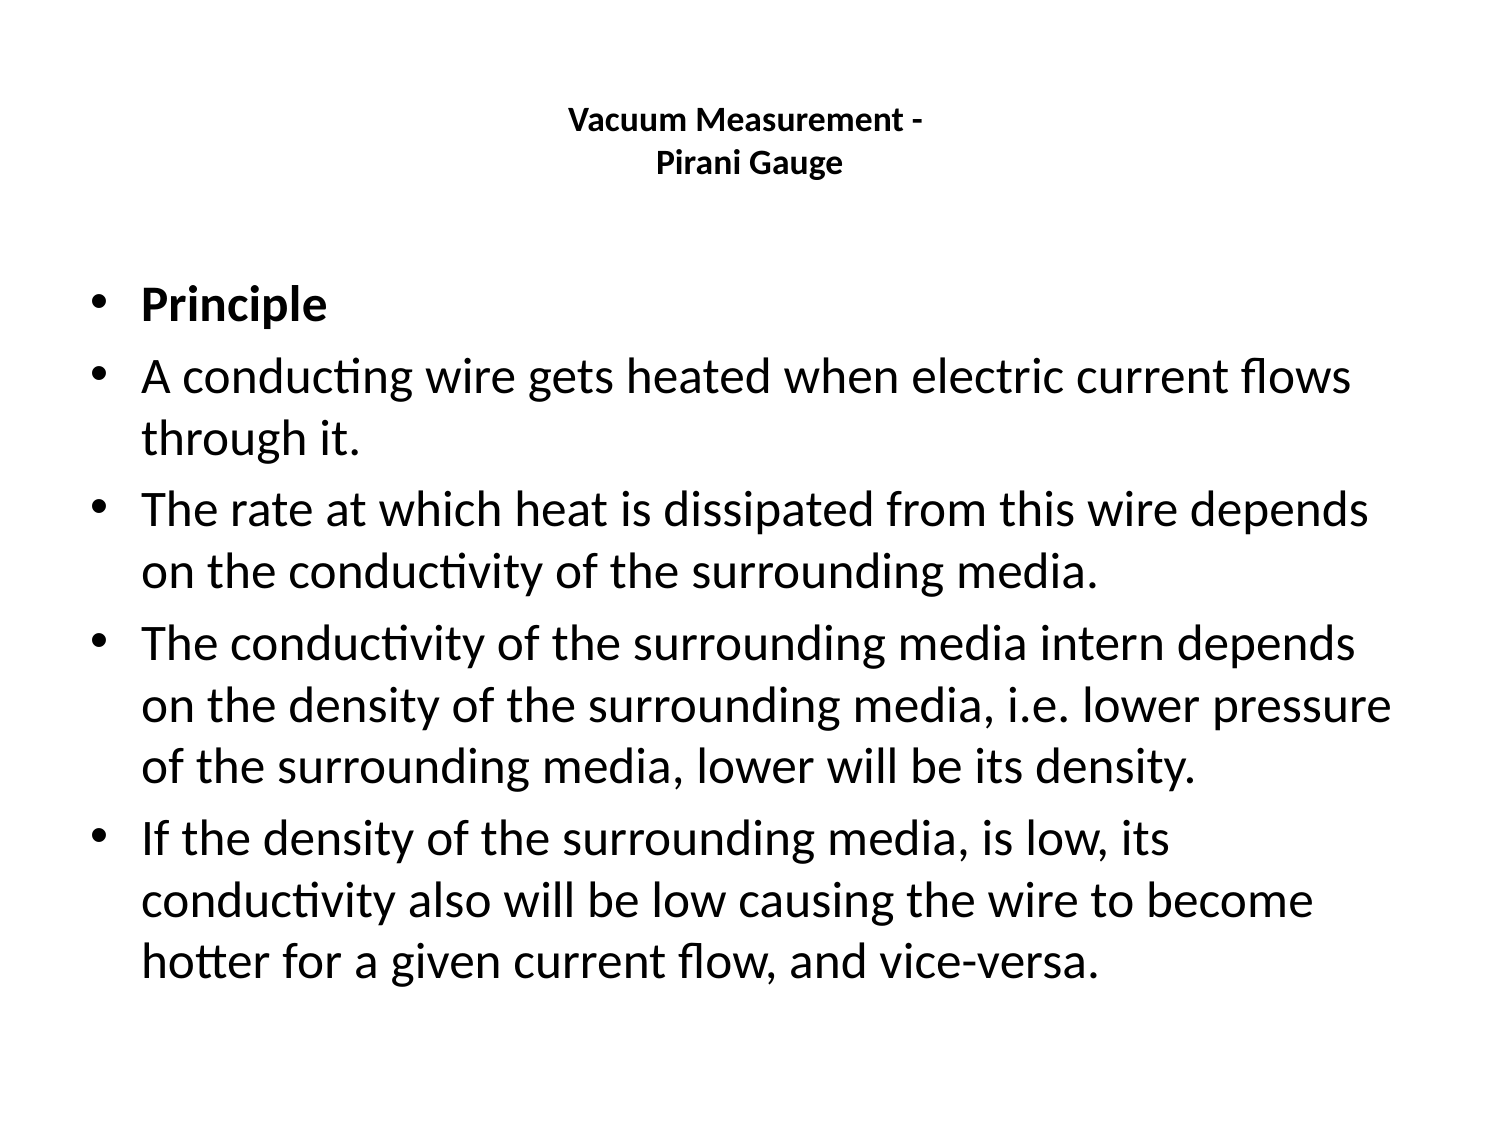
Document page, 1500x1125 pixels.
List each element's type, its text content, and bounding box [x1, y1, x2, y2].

list Principle A conducting wire gets heated when electric current flows through it. The rate at which heat is dissipated from this wire depends on the conductivity of the surrounding media. The conductivity of the surrounding media intern depends on the density of the surrounding media, i.e. lower pressure of the surrounding media, lower will be its density. If the density of the surrounding media, is low, its conductivity also will be low causing the wire to become hotter for a given current flow, and vice-versa. [75, 262, 1425, 1005]
title Vacuum Measurement - Pirani Gauge [75, 45, 1425, 233]
